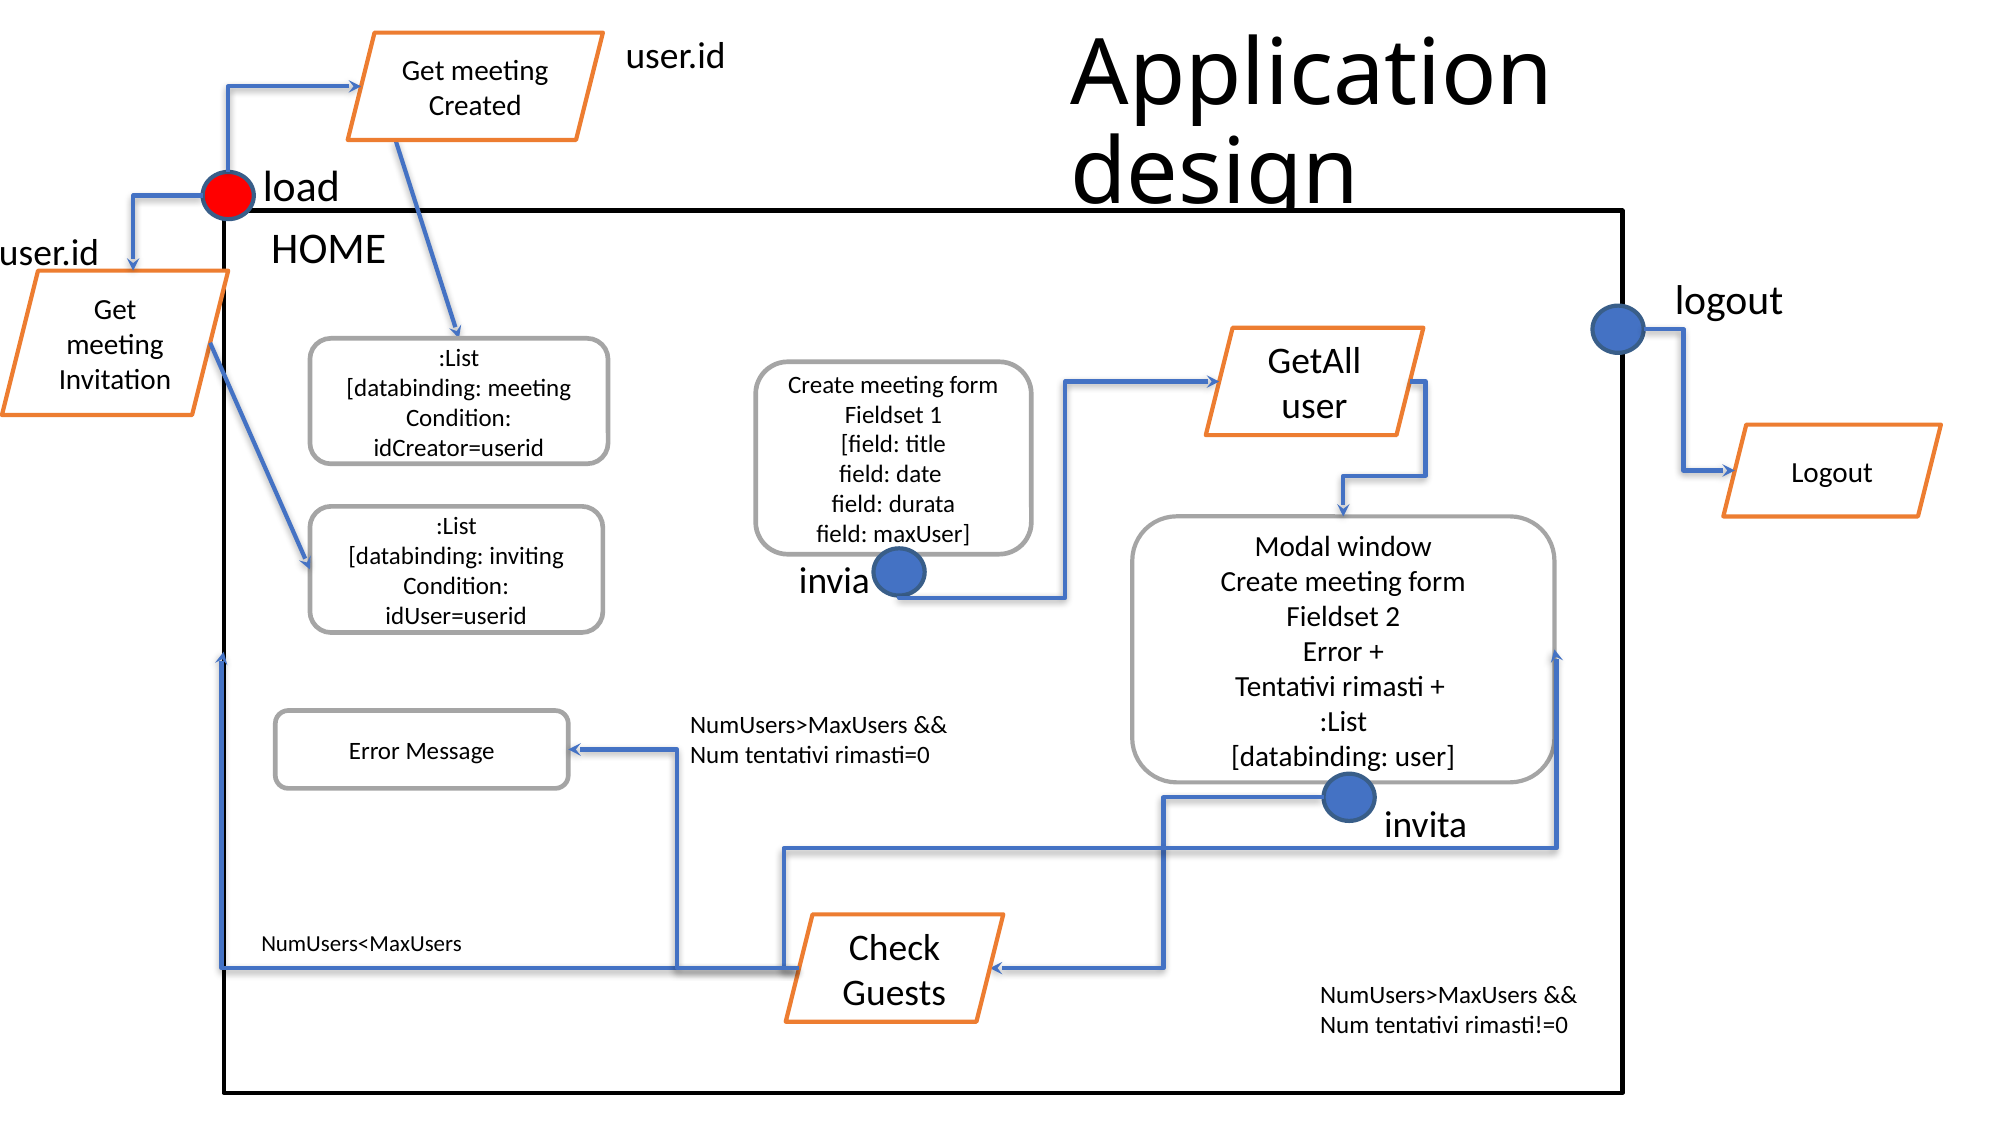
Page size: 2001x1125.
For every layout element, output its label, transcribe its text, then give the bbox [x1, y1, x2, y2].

text_box load [245, 148, 394, 210]
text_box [568, 749, 800, 969]
text_box :List [databinding: inviting Condition: idUser=userid [308, 505, 604, 634]
text_box Modal window Create meeting form Fieldset 2 Error + Tentativi rimasti + :List [databinding: user] [1167, 516, 1555, 649]
text_box Get meeting Created [347, 32, 603, 140]
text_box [395, 139, 459, 339]
text_box Logout [1723, 424, 1941, 517]
text_box [1592, 305, 1644, 353]
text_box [133, 195, 203, 271]
text_box HOME [223, 210, 1623, 1093]
text_box Check Guests [785, 969, 990, 1022]
text_box [202, 172, 249, 220]
title Application design [1052, 30, 1798, 219]
text_box logout [1657, 263, 1806, 325]
text_box NumUsers>MaxUsers && Num tentativi rimasti!=0 [1305, 971, 1616, 1047]
text_box user.id [608, 22, 750, 98]
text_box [1343, 381, 1410, 517]
text_box :List [databinding: meeting Condition: idCreator=userid [310, 337, 610, 465]
text_box GetAll user [1205, 327, 1424, 436]
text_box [251, 62, 338, 196]
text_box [952, 328, 1167, 649]
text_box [223, 651, 800, 969]
text_box Create meeting form Fieldset 1 [field: title field: date field: durata field: maxUser] [754, 360, 952, 556]
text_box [1643, 329, 1735, 471]
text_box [799, 649, 1555, 969]
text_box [210, 342, 310, 570]
text_box Get meeting Invitation [1, 270, 229, 416]
text_box invia [781, 555, 899, 608]
text_box [873, 548, 925, 596]
text_box user.id [0, 219, 123, 294]
